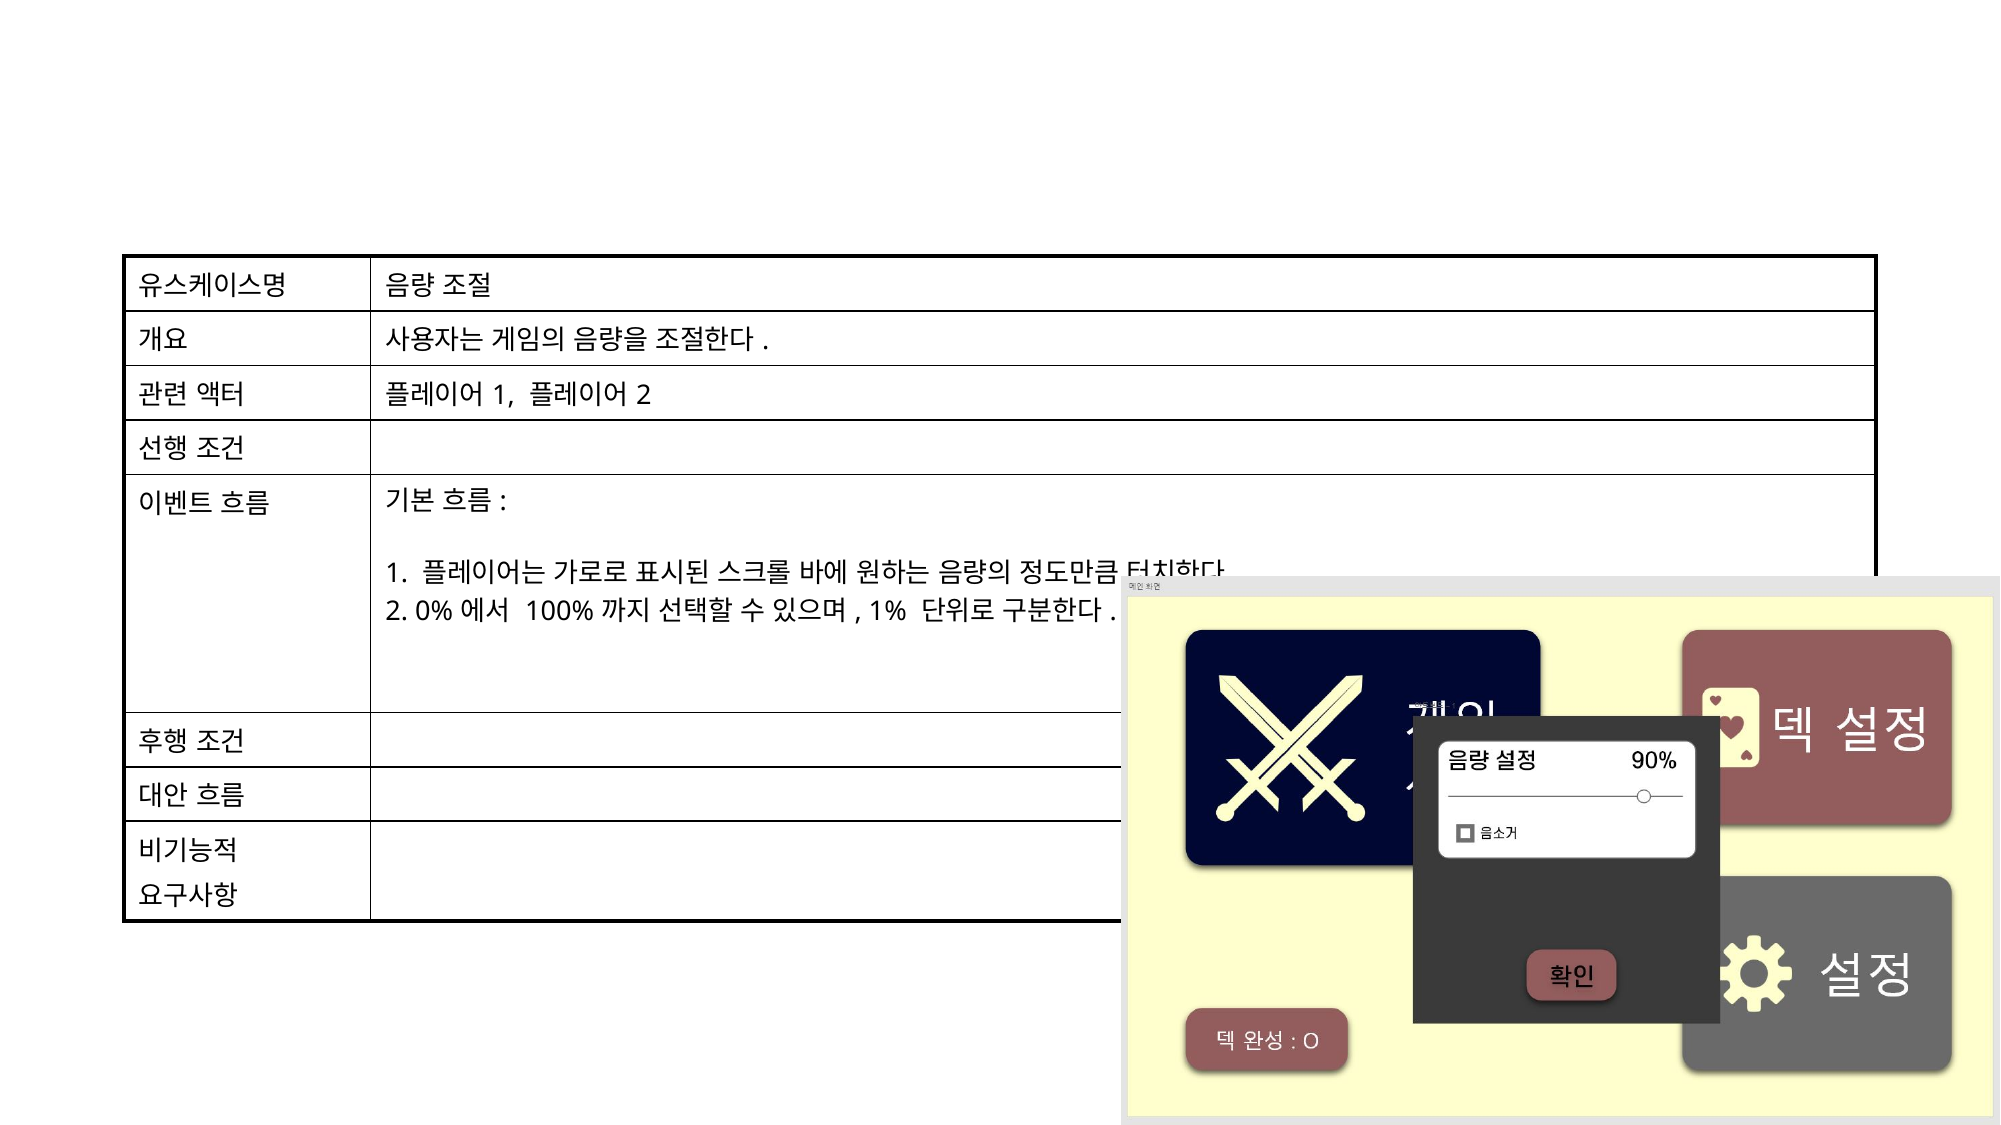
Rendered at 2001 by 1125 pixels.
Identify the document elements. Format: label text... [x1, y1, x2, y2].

table_cell [371, 713, 1121, 766]
table_cell 이벤트 흐름 [126, 475, 370, 712]
table_cell [371, 421, 1874, 474]
table_cell 선행 조건 [126, 421, 370, 474]
table_cell 플레이어1, 플레이어2 [371, 366, 1874, 419]
table_header 음량 조절 [371, 258, 1874, 310]
table_cell 대안 흐름 [126, 768, 370, 820]
table_cell 개요 [126, 312, 370, 365]
picture [1121, 576, 2000, 1125]
table_cell 비기능적 요구사항 [126, 822, 370, 919]
table_cell 관련 액터 [126, 366, 370, 419]
table_header 유스케이스명 [126, 258, 370, 310]
table_cell 후행 조건 [126, 713, 370, 766]
table_cell [371, 822, 1121, 919]
table_cell 기본 흐름: 1. 플레이어는 가로로 표시된 스크롤 바에 원하는 음량의 정도만큼 터치한다. 2. 0%에서 100%까지 선택할 수 있으며, 1% 단위로 구분한다. [371, 475, 1874, 712]
table_cell [371, 768, 1121, 820]
table_cell 사용자는 게임의 음량을 조절한다. [371, 312, 1874, 365]
